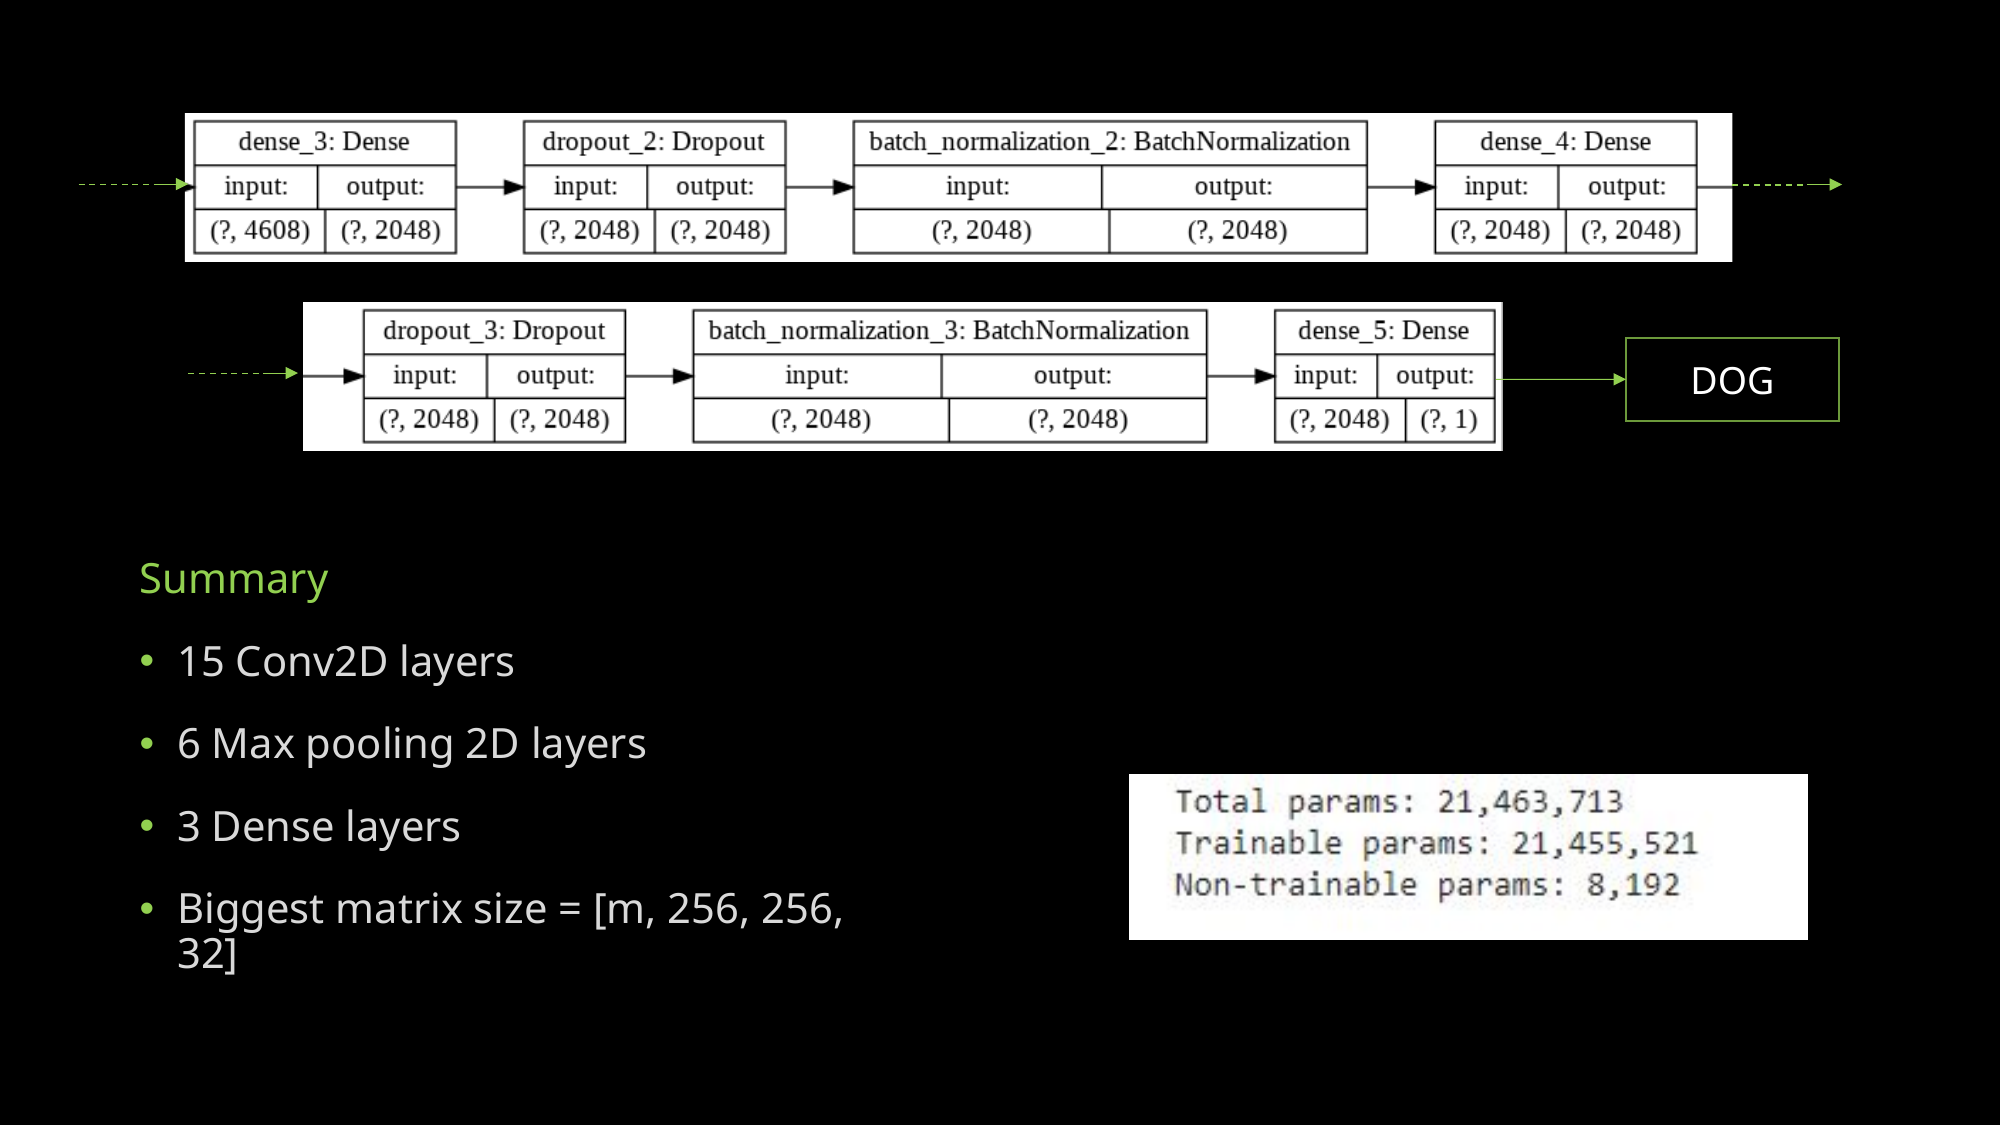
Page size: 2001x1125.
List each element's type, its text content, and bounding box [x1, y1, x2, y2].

picture [1129, 774, 1808, 941]
picture [303, 302, 1851, 457]
picture [184, 113, 1733, 268]
text_box Summary 15 Conv2D layers 6 Max pooling 2D layers 3 Dense layers Biggest matrix size = [m, 256, 256, 32] [124, 550, 918, 1000]
